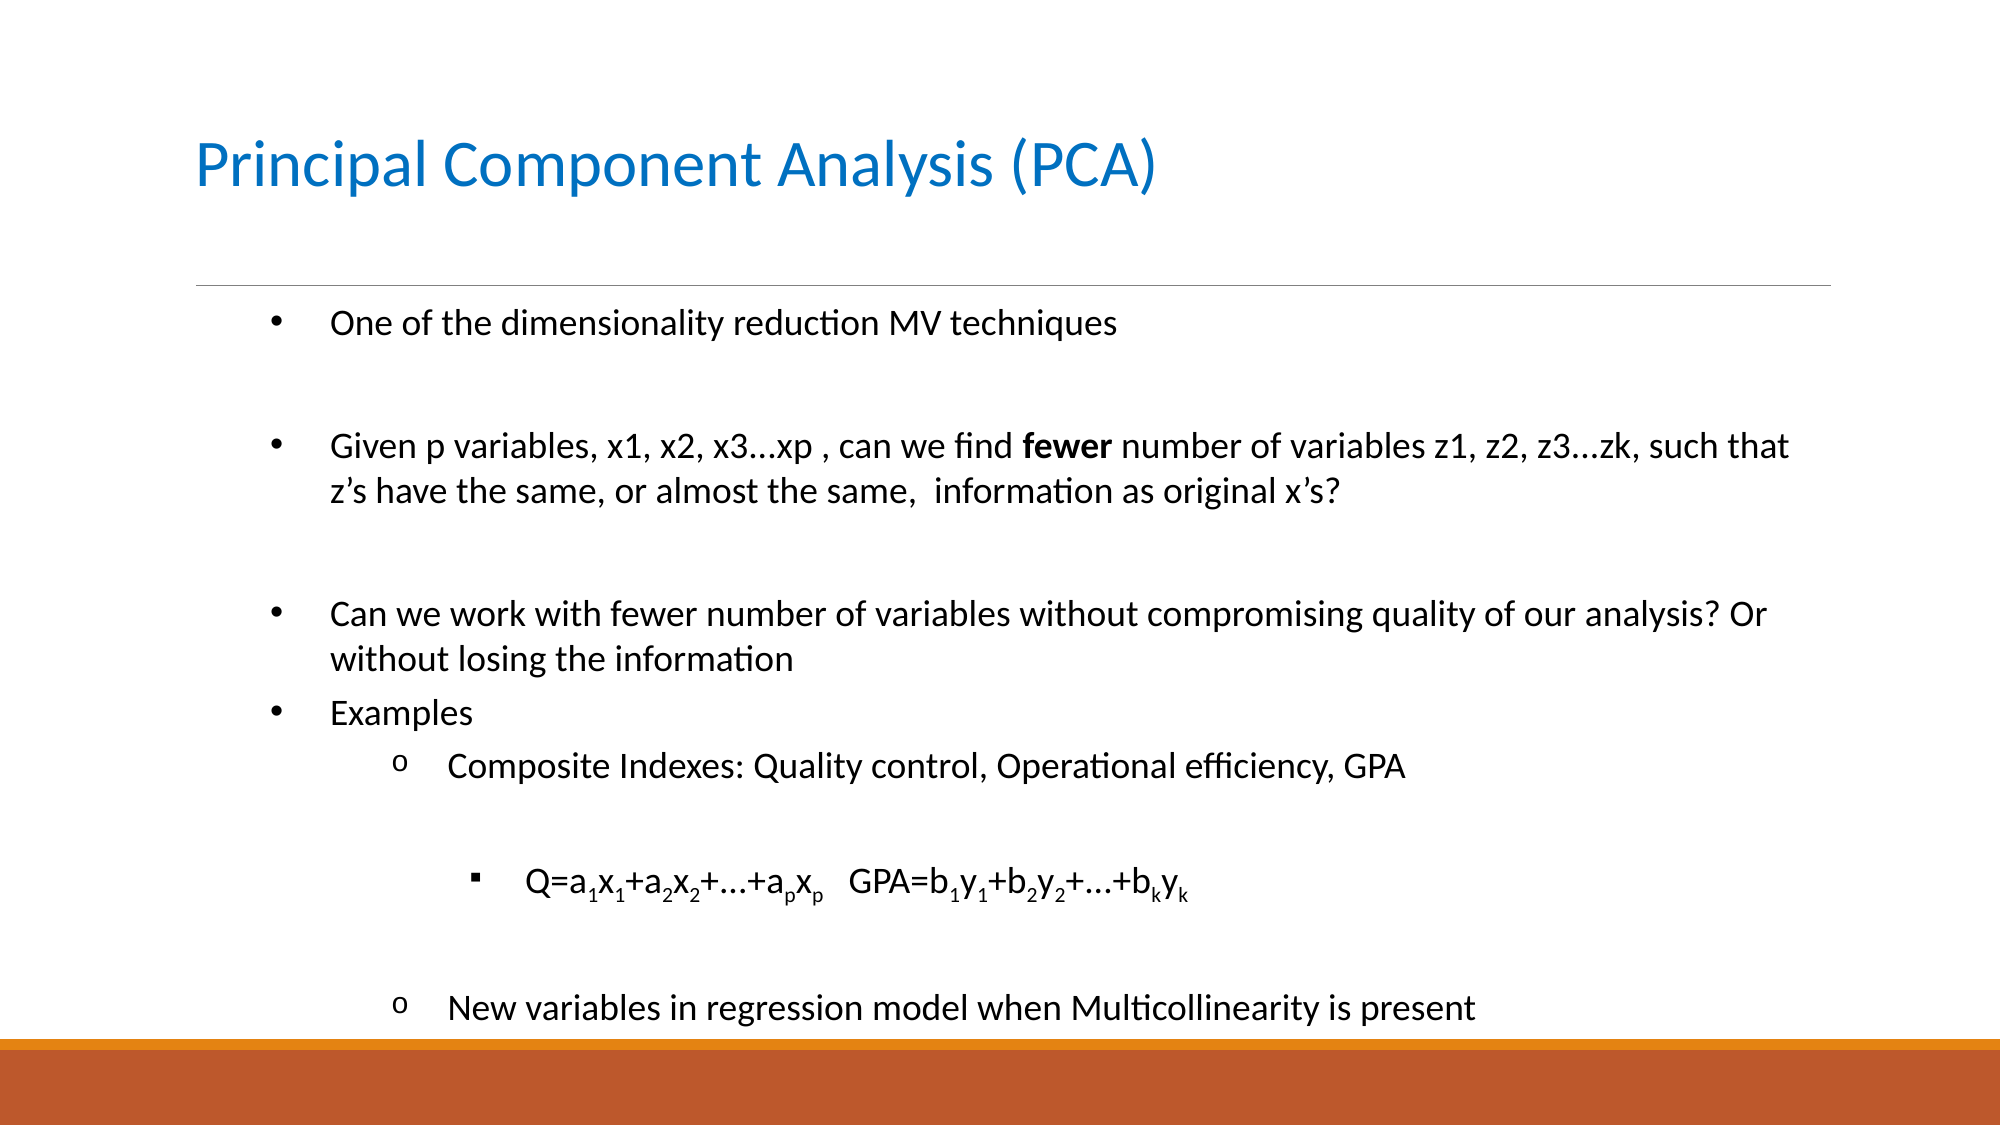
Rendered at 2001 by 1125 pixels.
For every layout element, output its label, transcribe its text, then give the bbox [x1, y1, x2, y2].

title Principal Component Analysis (PCA) [180, 47, 1830, 285]
list One of the dimensionality reduction MV techniques Given p variables, x1, x2, x3...xp , can we find fewer number of variables z1, z2, z3...zk, such that z’s have the same, or almost the same, information as original x’s? Can we work with fewer number of variables without compromising quality of our analysis? Or without losing the information Examples Composite Indexes: Quality control, Operational efficiency, GPA Q=a1x1+a2x2+...+apxp GPA=b1y1+b2y2+...+bkyk New variables in regression model when Multicollinearity is present [180, 290, 1830, 1032]
